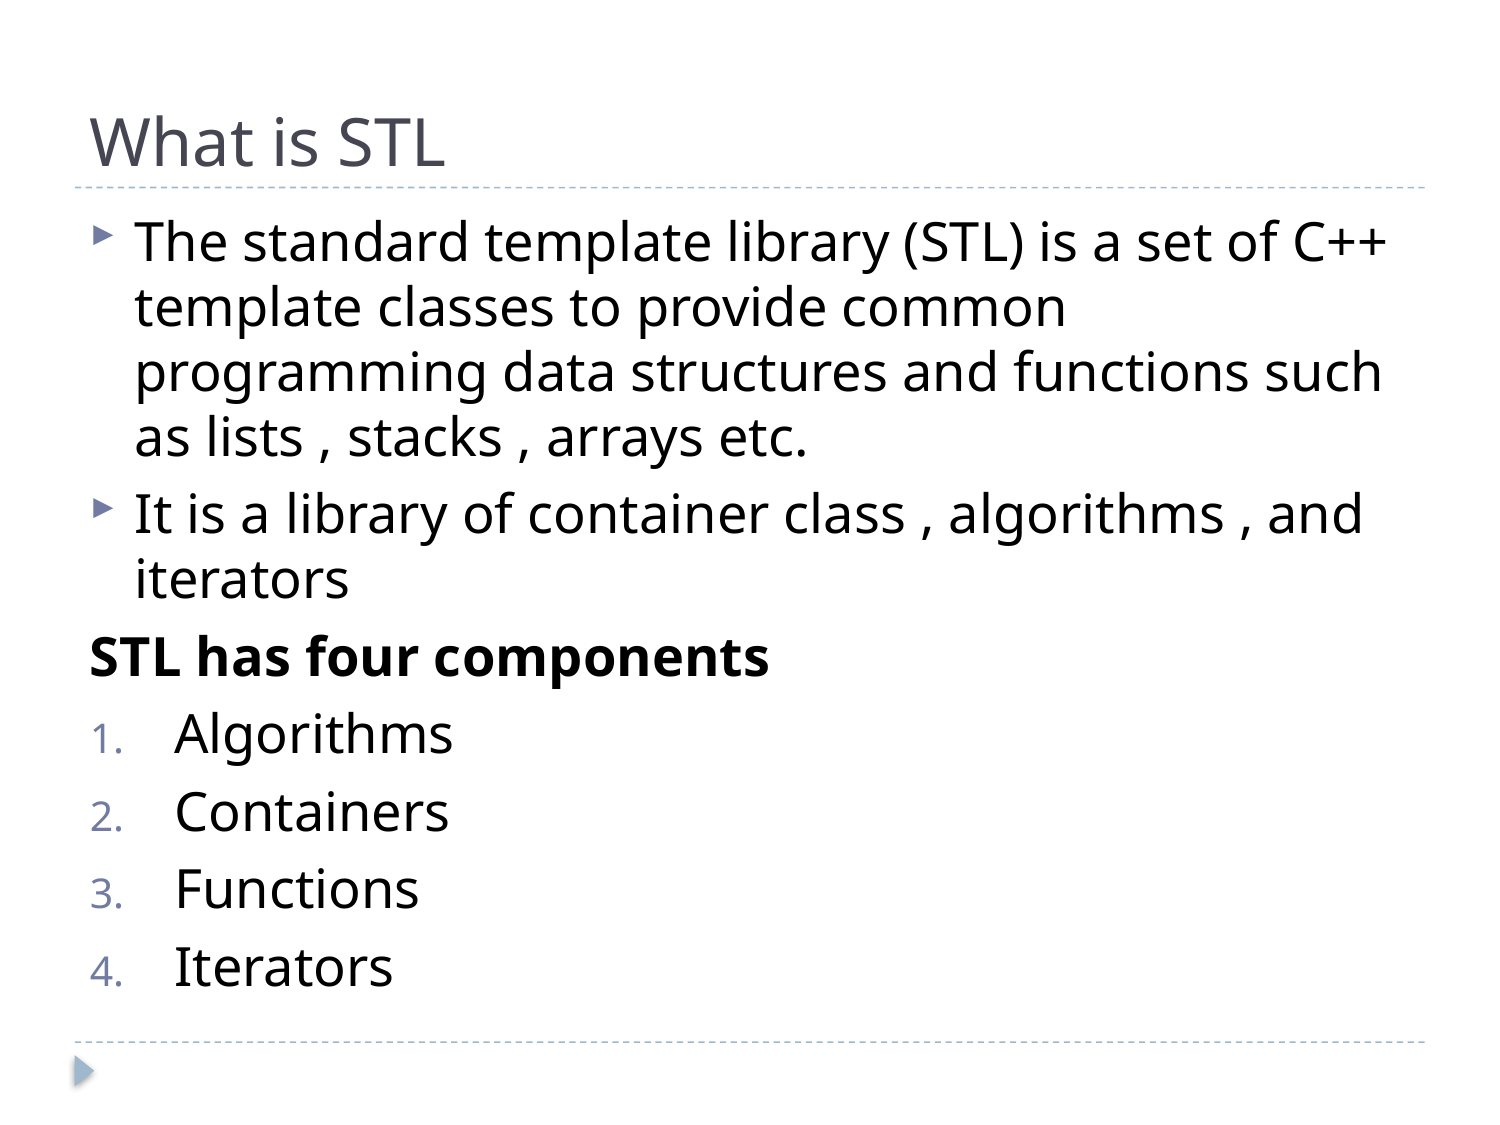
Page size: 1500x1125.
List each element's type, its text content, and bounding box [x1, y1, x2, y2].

list The standard template library (STL) is a set of C++ template classes to provide common programming data structures and functions such as lists , stacks , arrays etc. It is a library of container class , algorithms , and iterators STL has four components Algorithms Containers Functions Iterators [75, 200, 1425, 1010]
title What is STL [75, 24, 1425, 188]
